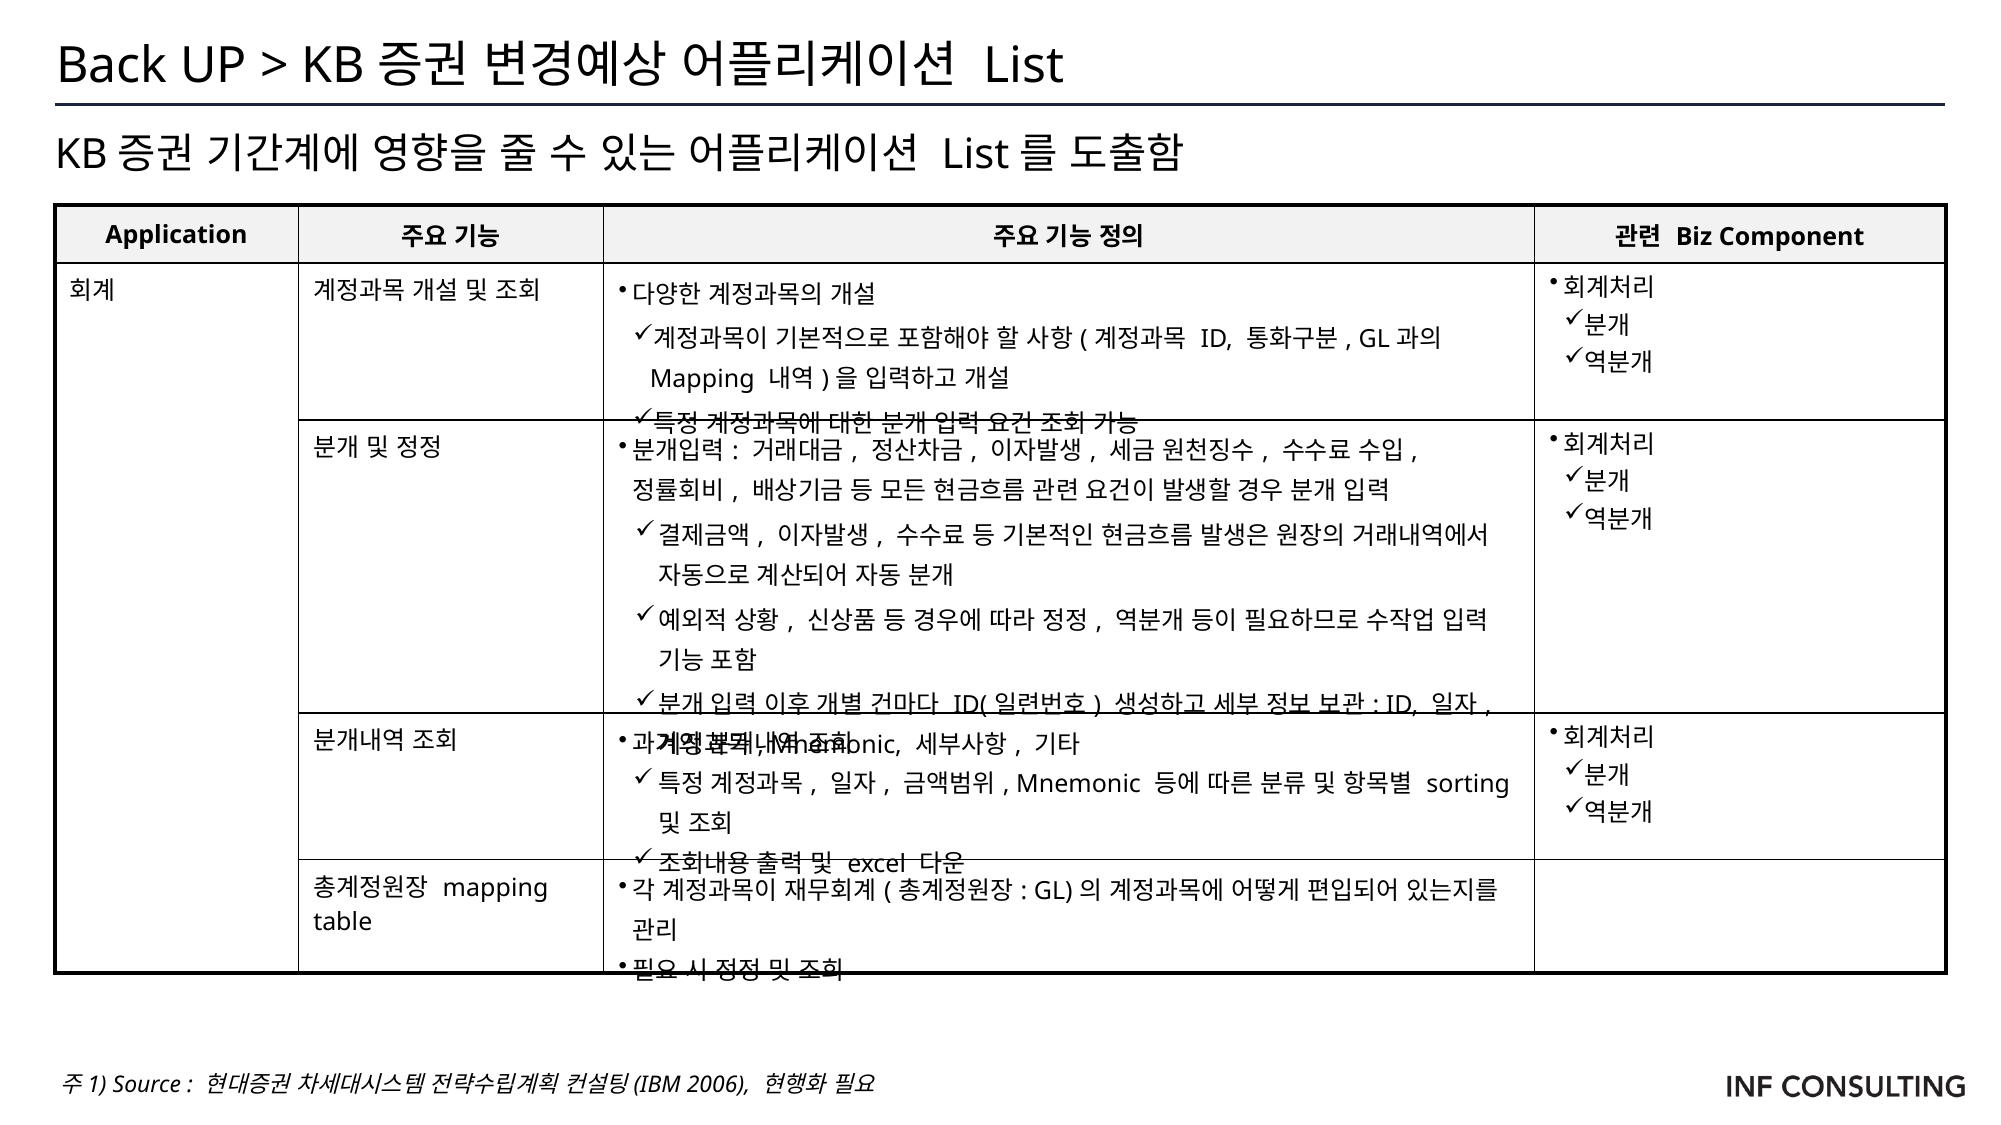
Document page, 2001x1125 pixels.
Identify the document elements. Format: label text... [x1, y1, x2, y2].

table_header 주요 기능 정의 [604, 207, 1534, 262]
table_header Application [57, 207, 298, 262]
picture [1721, 1072, 1969, 1100]
title Back UP > KB증권 변경예상 어플리케이션 List [55, 30, 1947, 103]
text_box 주1) Source : 현대증권 차세대시스템 전략수립계획 컨설팅(IBM 2006), 현행화 필요 [60, 1069, 961, 1097]
table_cell 계정과목 개설 및 조회 [299, 264, 603, 419]
table_header 주요 기능 [299, 207, 603, 262]
table_cell 회계처리 분개 역분개 [1535, 264, 1944, 419]
table_cell [1535, 860, 1944, 971]
table_cell 회계처리 분개 역분개 [1535, 714, 1944, 859]
table_cell 각 계정과목이 재무회계(총계정원장: GL)의 계정과목에 어떻게 편입되어 있는지를 관리 필요 시 정정 및 조회 [604, 860, 1534, 971]
table_cell 분개입력: 거래대금, 정산차금, 이자발생, 세금 원천징수, 수수료 수입, 정률회비, 배상기금 등 모든 현금흐름 관련 요건이 발생할 경우 분개 입력 결제금액, 이자발생, 수수료 등 기본적인 현금흐름 발생은 원장의 거래내역에서 자동으로 계산되어 자동 분개 예외적 상황, 신상품 등 경우에 따라 정정, 역분개 등이 필요하므로 수작업 입력 기능 포함 분개 입력 이후 개별 건마다 ID(일련번호) 생성하고 세부 정보 보관: ID, 일자, 계정과목, Mnemonic, 세부사항, 기타 [604, 421, 1534, 712]
subtitle KB증권 기간계에 영향을 줄 수 있는 어플리케이션 List를 도출함 [54, 126, 1947, 181]
table_cell 분개 및 정정 [299, 421, 603, 712]
table_cell 총계정원장 mapping table [299, 860, 603, 971]
table_header 관련 Biz Component [1535, 207, 1944, 262]
table_cell 회계 [57, 264, 298, 971]
table_cell 다양한 계정과목의 개설 계정과목이 기본적으로 포함해야 할 사항(계정과목 ID, 통화구분, GL과의 Mapping 내역)을 입력하고 개설 특정 계정과목에 대한 분개 입력 요건 조회 가능 [604, 264, 1534, 419]
table_cell 분개내역 조회 [299, 714, 603, 859]
table_cell 과거의 분개내역 조회 특정 계정과목, 일자, 금액범위, Mnemonic 등에 따른 분류 및 항목별 sorting 및 조회 조회내용 출력 및 excel 다운 [604, 714, 1534, 859]
table_cell 회계처리 분개 역분개 [1535, 421, 1944, 712]
